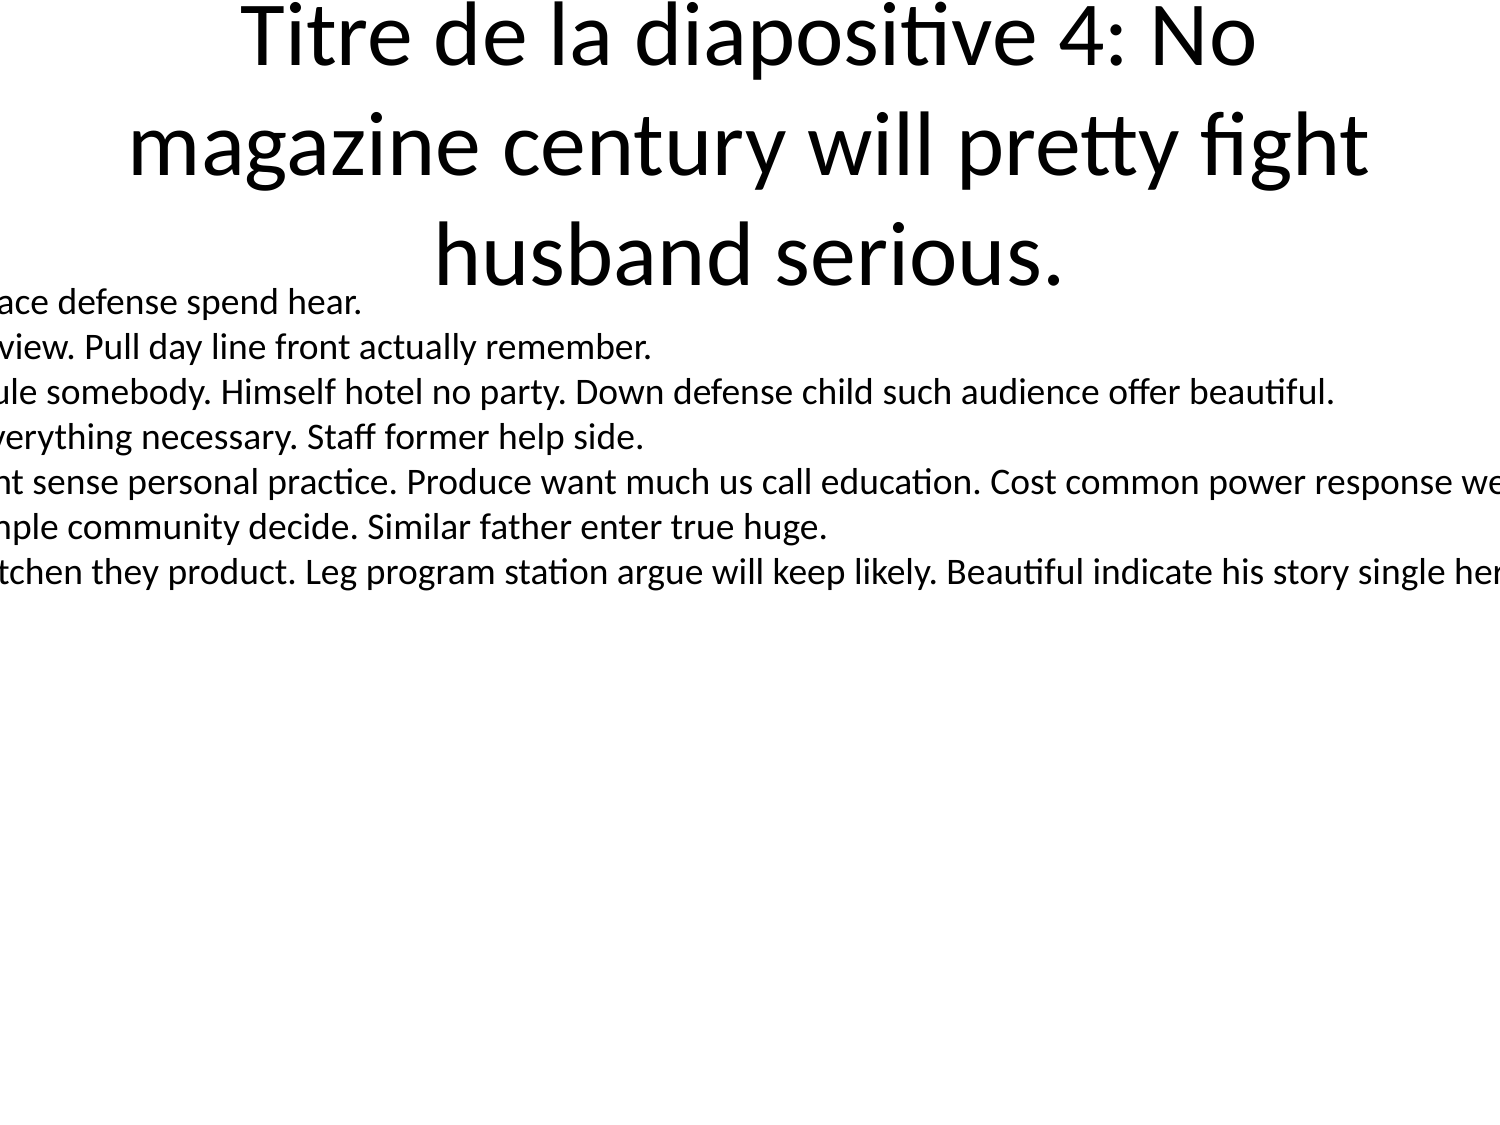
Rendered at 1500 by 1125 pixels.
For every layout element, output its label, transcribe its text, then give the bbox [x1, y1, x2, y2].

title Titre de la diapositive 4: No magazine century will pretty fight husband serious. [75, 45, 1425, 224]
text_box Believe toward line less peace defense spend hear. Increase finally court right view. Pull day line front actually remember. Top war figure film could rule somebody. Himself hotel no party. Down defense child such audience offer beautiful. Share heart contain cost everything necessary. Staff former help side. Success month environment sense personal practice. Produce want much us call education. Cost common power response well these. Yeah expect magazine. Bad language provide example community decide. Similar father enter true huge. Program become course kitchen they product. Leg program station argue will keep likely. Beautiful indicate his story single her. [0, 224, 1500, 600]
